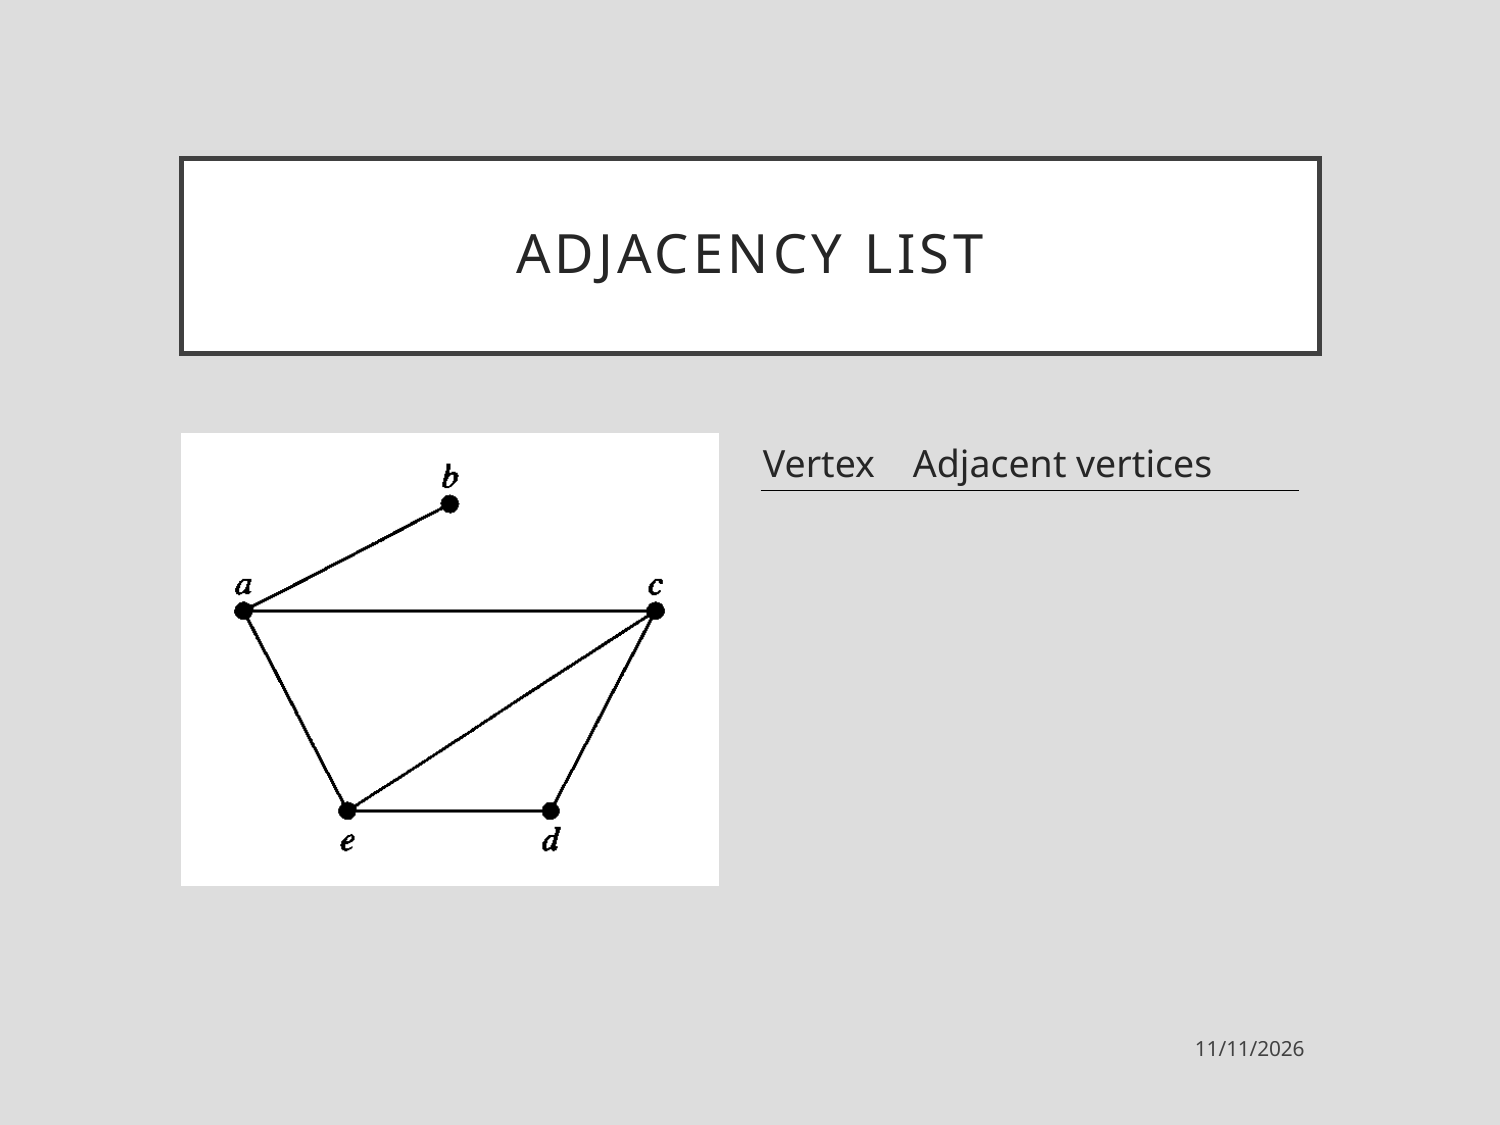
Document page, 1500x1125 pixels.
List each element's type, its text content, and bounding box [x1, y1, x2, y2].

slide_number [980, 1023, 1320, 1077]
title Adjacency list [179, 156, 1322, 356]
picture [181, 433, 719, 886]
